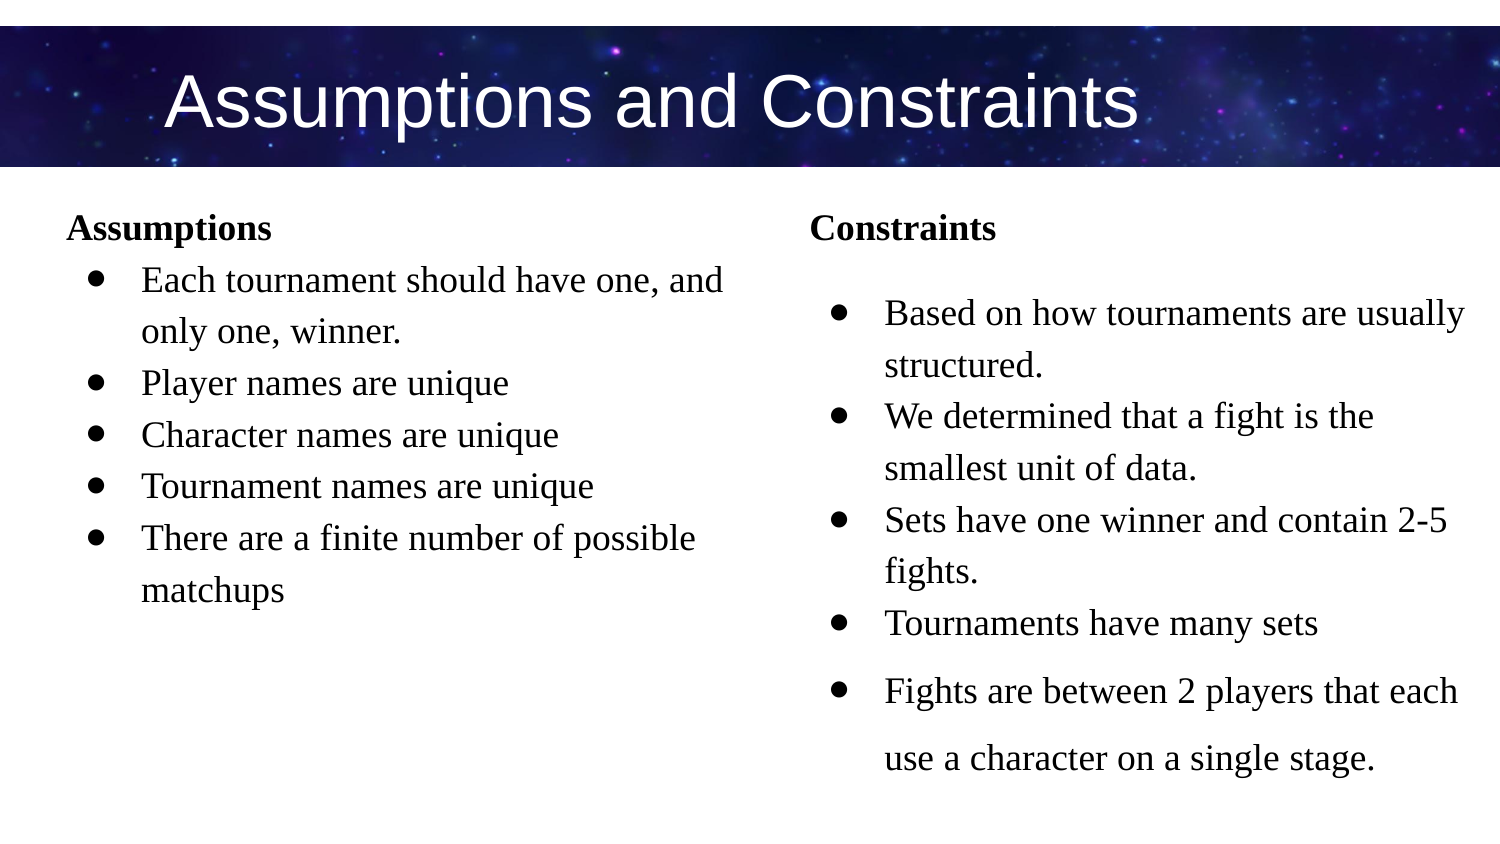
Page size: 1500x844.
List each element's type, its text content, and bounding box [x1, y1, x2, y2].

picture [0, 26, 1500, 168]
list Constraints Based on how tournaments are usually structured. We determined that a fight is the smallest unit of data. Sets have one winner and contain 2-5 fights. Tournaments have many sets Fights are between 2 players that each use a character on a single stage. [794, 181, 1494, 823]
text_box Assumptions Each tournament should have one, and only one, winner. Player names are unique Character names are unique Tournament names are unique There are a finite number of possible matchups [51, 181, 772, 772]
